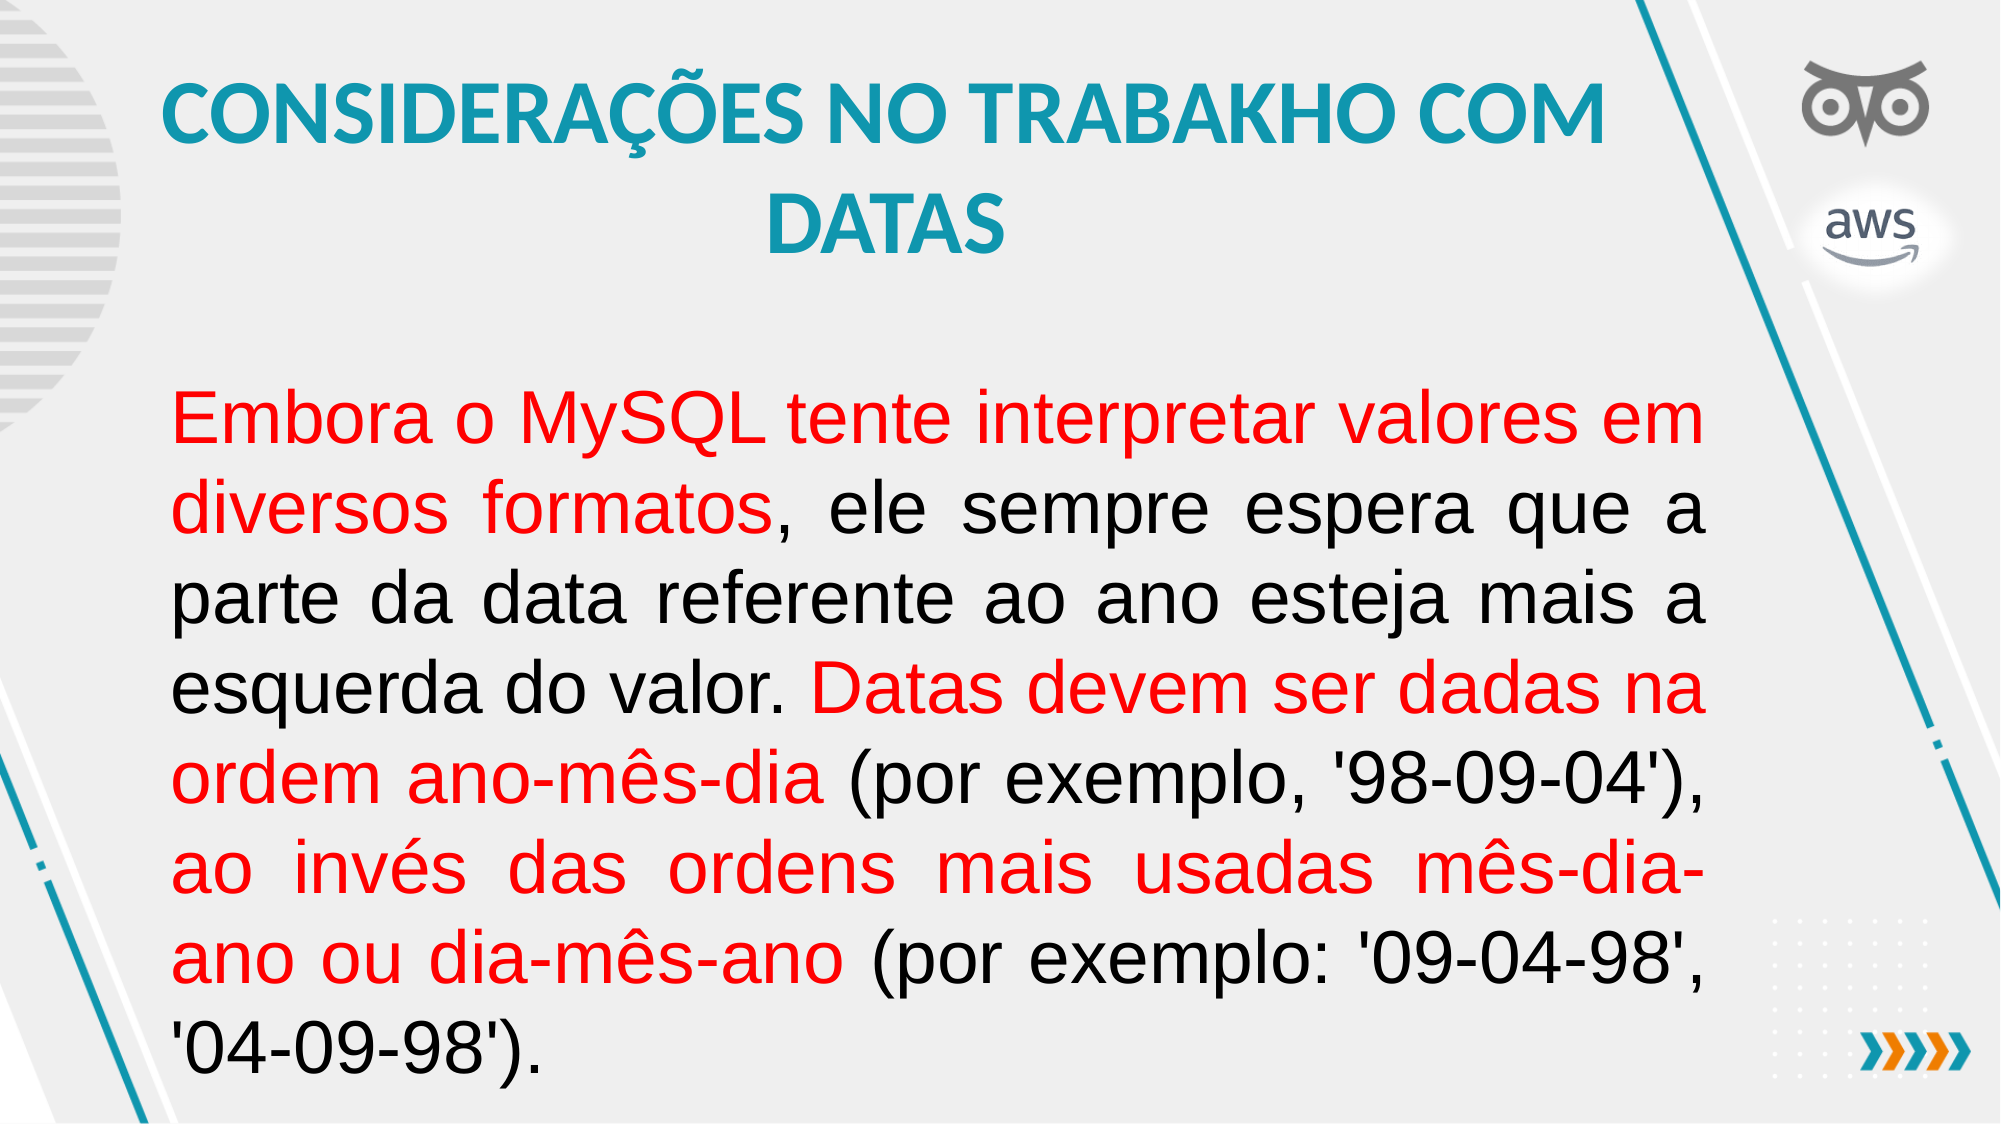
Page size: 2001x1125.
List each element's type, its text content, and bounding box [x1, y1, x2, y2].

text_box CONSIDERAÇÕES NO TRABAKHO COM DATAS [103, 44, 1668, 390]
picture [0, 0, 2001, 1125]
text_box Embora o MySQL tente interpretar valores em diversos formatos, ele sempre espera que a parte da data referente ao ano esteja mais a esquerda do valor. Datas devem ser dadas na ordem ano-mês-dia (por exemplo, '98-09-04'), ao invés das ordens mais usadas mês-dia-ano ou dia-mês-ano (por exemplo: '09-04-98', '04-09-98'). [155, 360, 1723, 1096]
